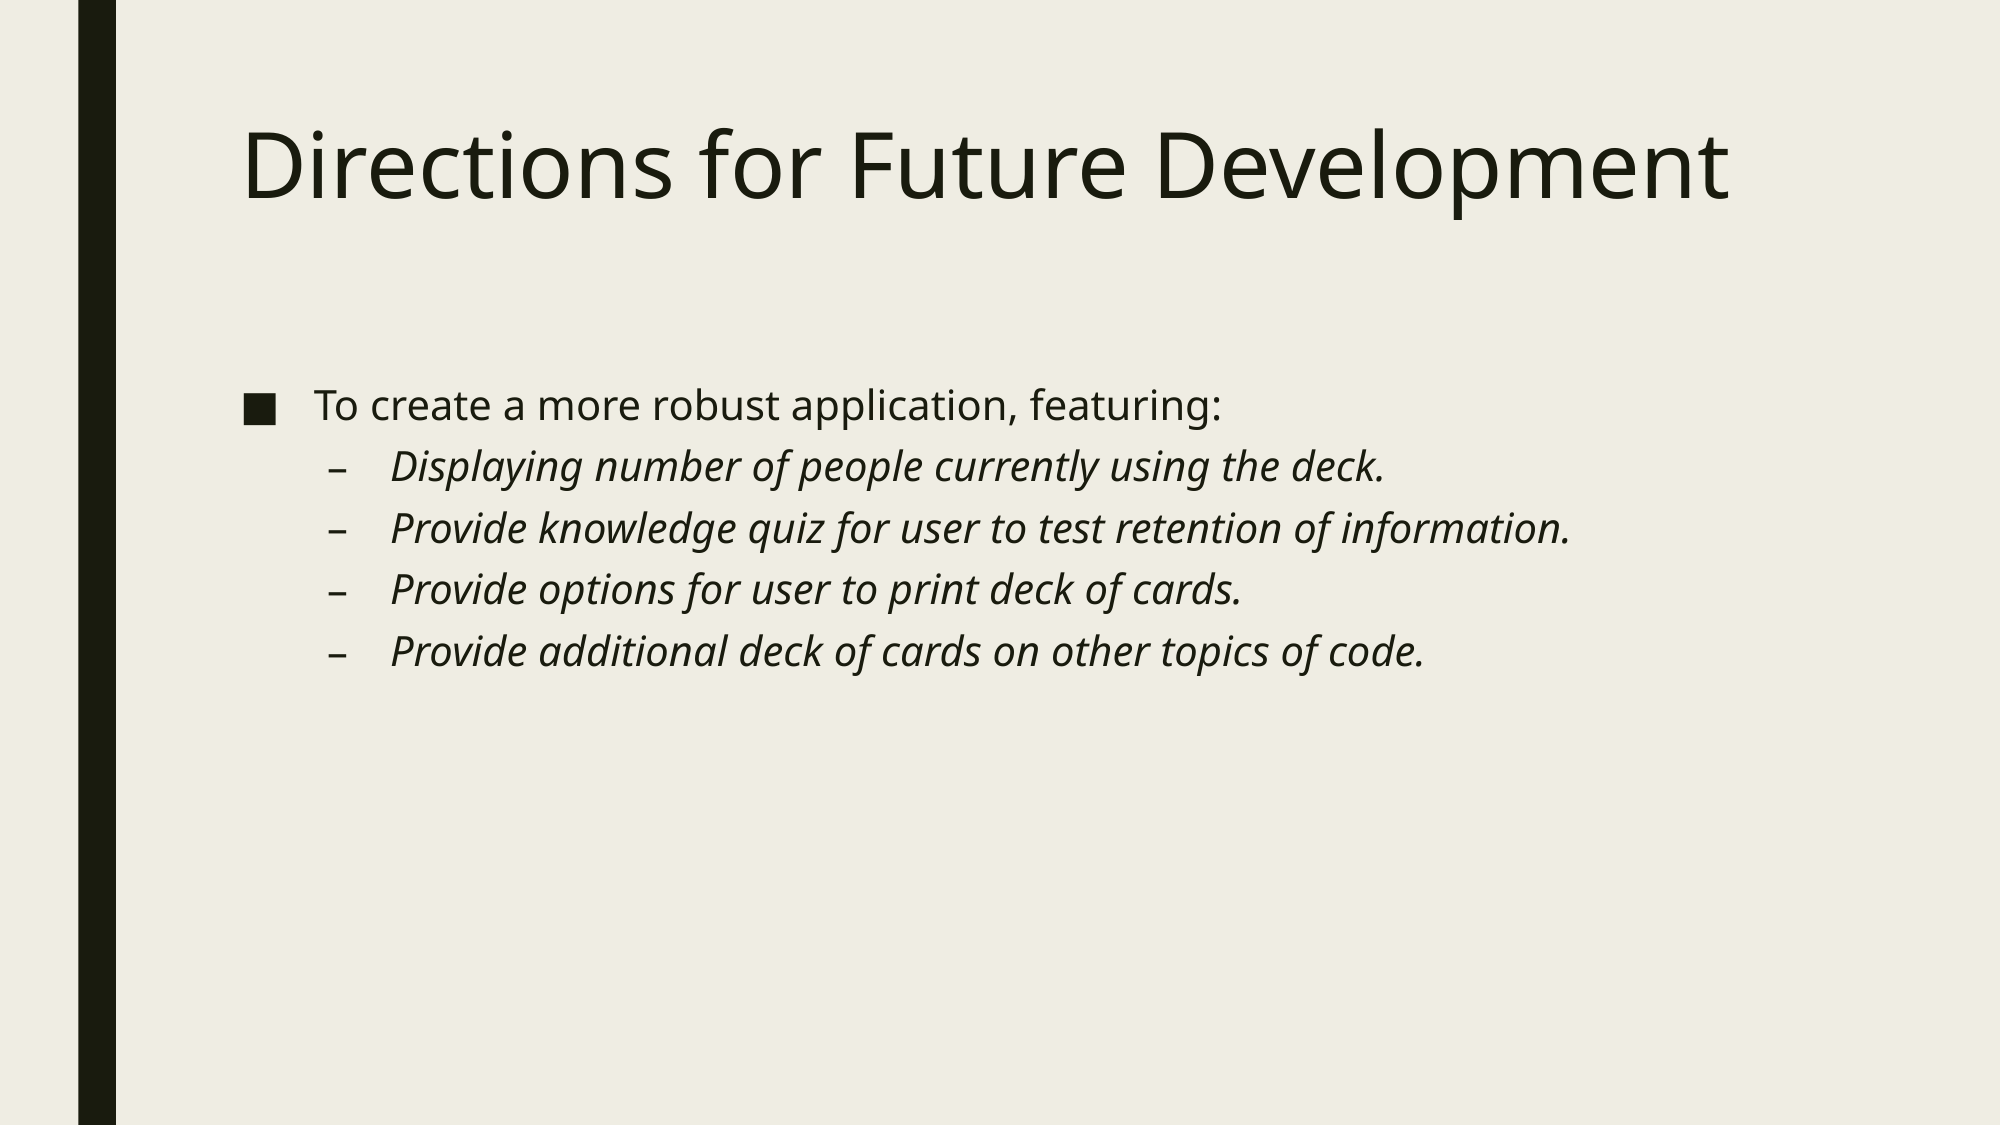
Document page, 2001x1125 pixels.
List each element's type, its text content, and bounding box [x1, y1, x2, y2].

list To create a more robust application, featuring: Displaying number of people currently using the deck. Provide knowledge quiz for user to test retention of information. Provide options for user to print deck of cards. Provide additional deck of cards on other topics of code. [225, 375, 1800, 963]
title Directions for Future Development [225, 112, 1800, 357]
